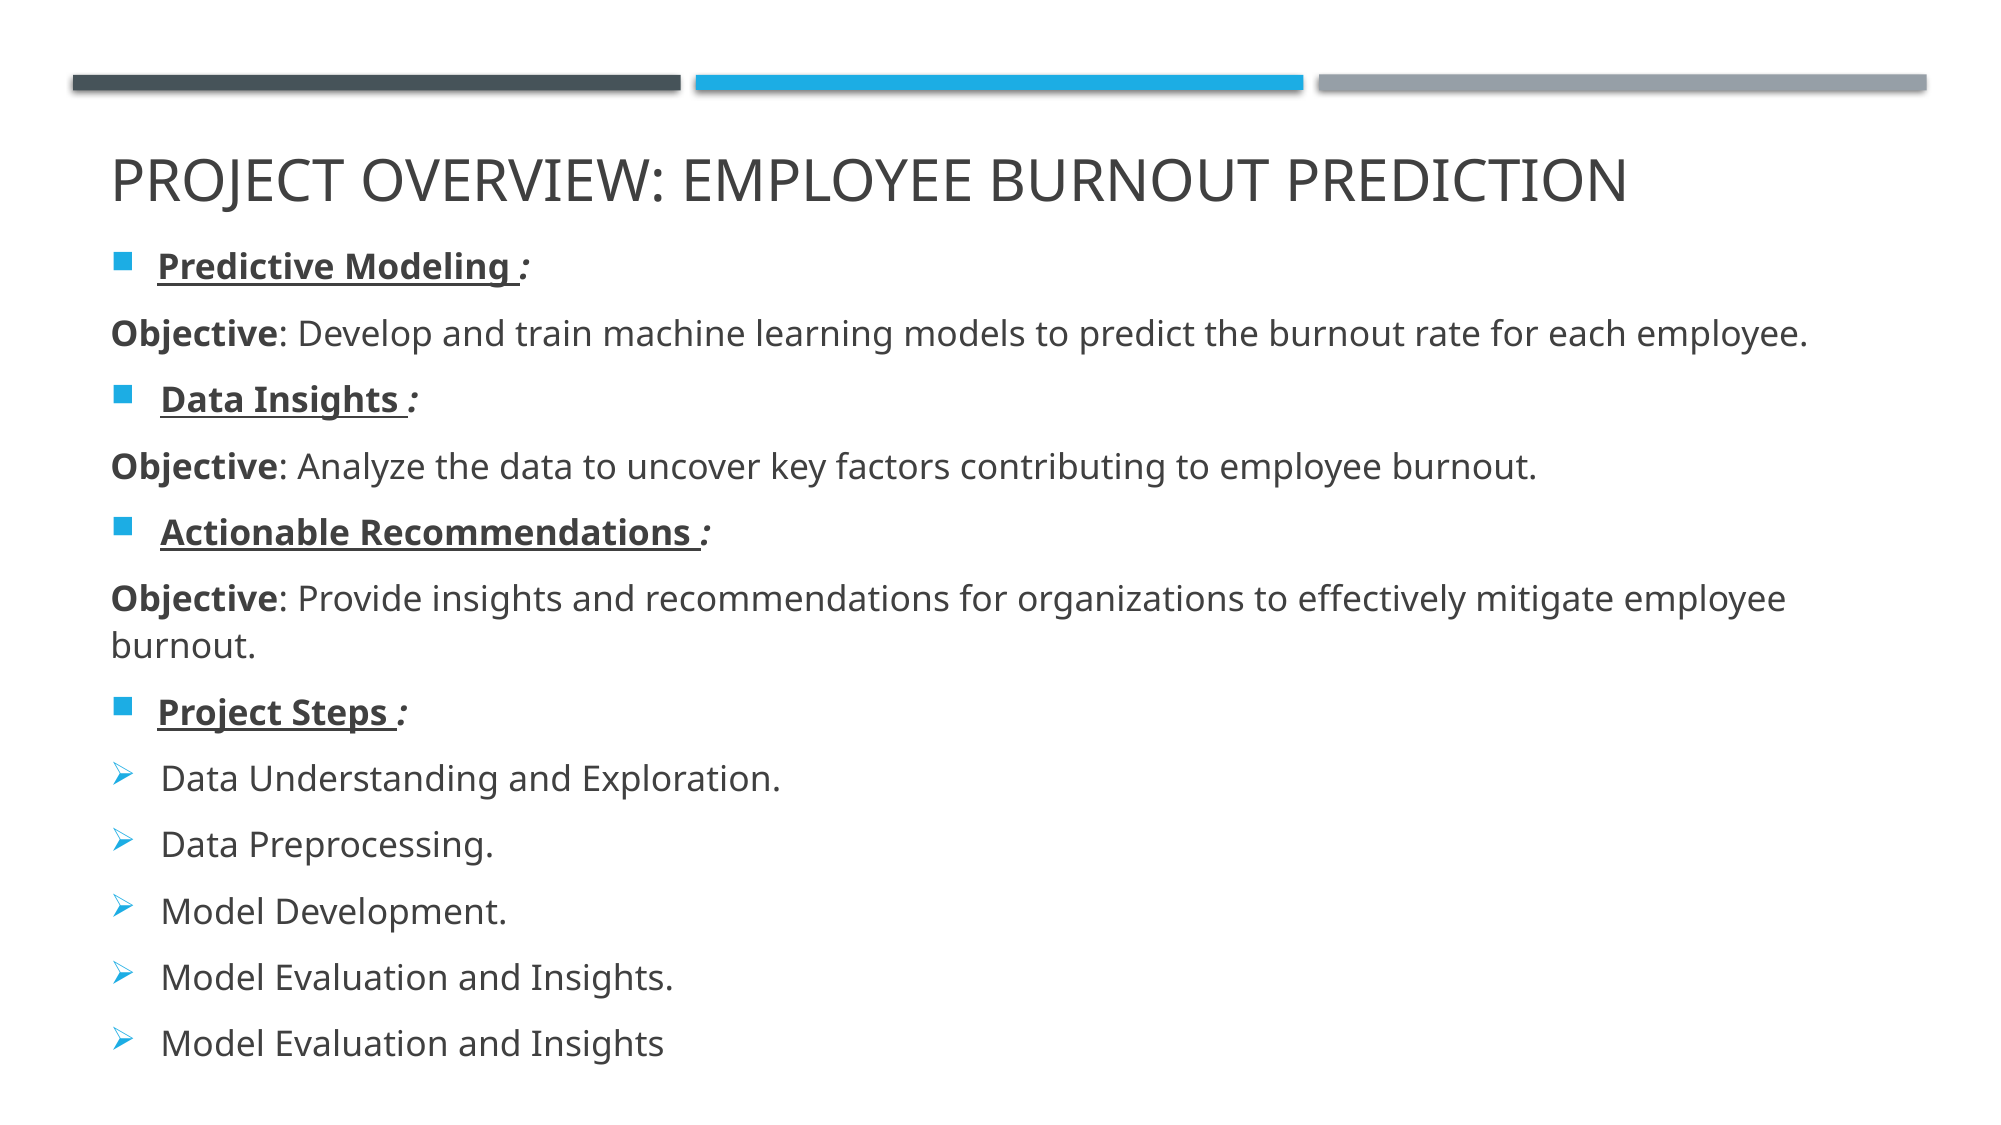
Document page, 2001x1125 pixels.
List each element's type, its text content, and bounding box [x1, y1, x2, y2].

title Project Overview: Employee Burnout Prediction [95, 115, 1905, 213]
list Predictive Modeling : Objective: Develop and train machine learning models to predict the burnout rate for each employee. Data Insights : Objective: Analyze the data to uncover key factors contributing to employee burnout. Actionable Recommendations : Objective: Provide insights and recommendations for organizations to effectively mitigate employee burnout. Project Steps : Data Understanding and Exploration. Data Preprocessing. Model Development. Model Evaluation and Insights. Model Evaluation and Insights [95, 213, 1905, 1092]
